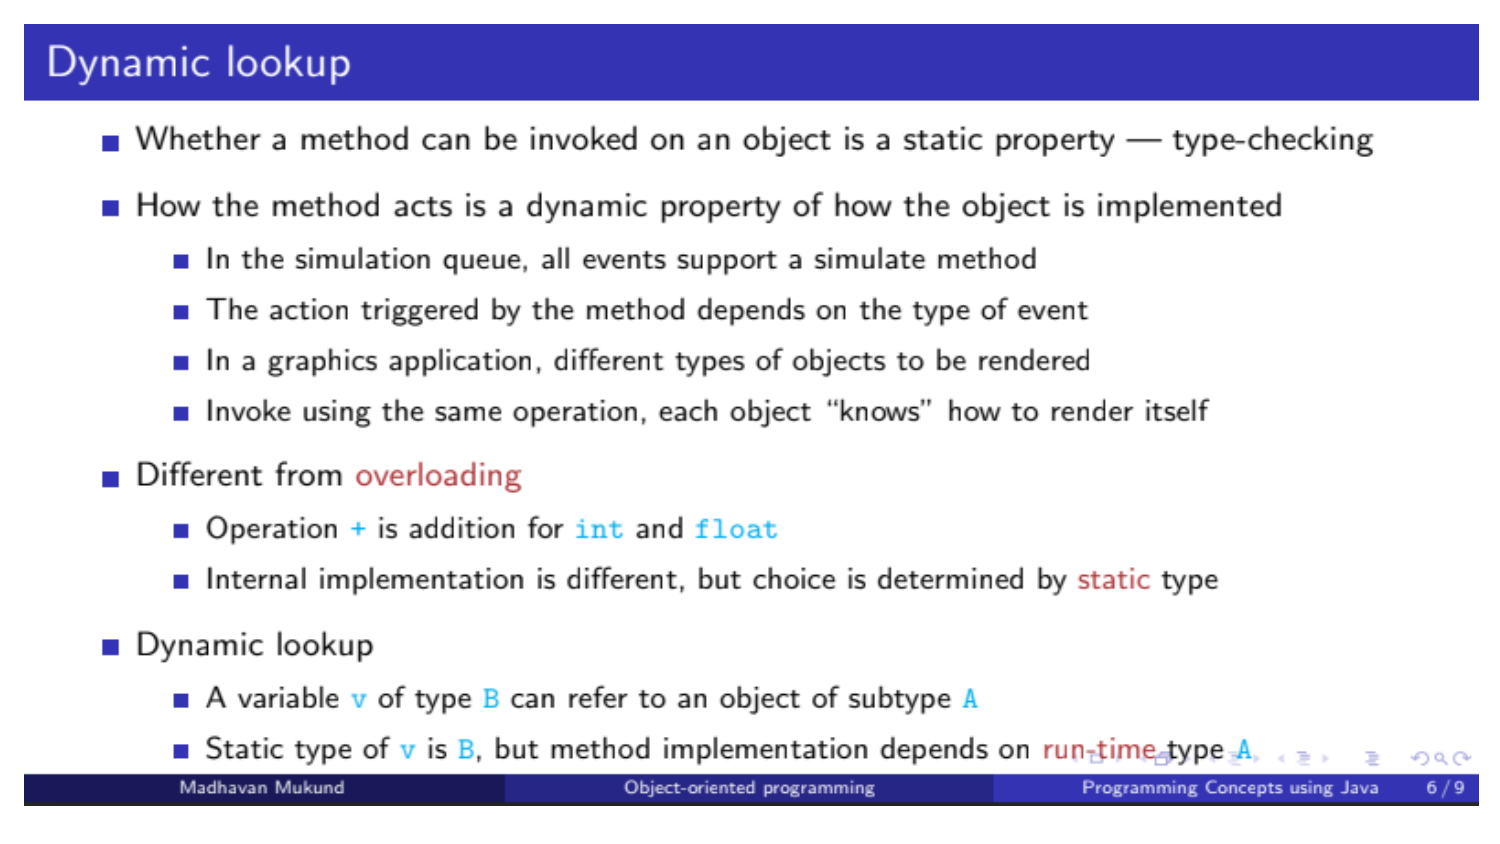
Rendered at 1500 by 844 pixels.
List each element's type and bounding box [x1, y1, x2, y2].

picture [24, 24, 1480, 806]
